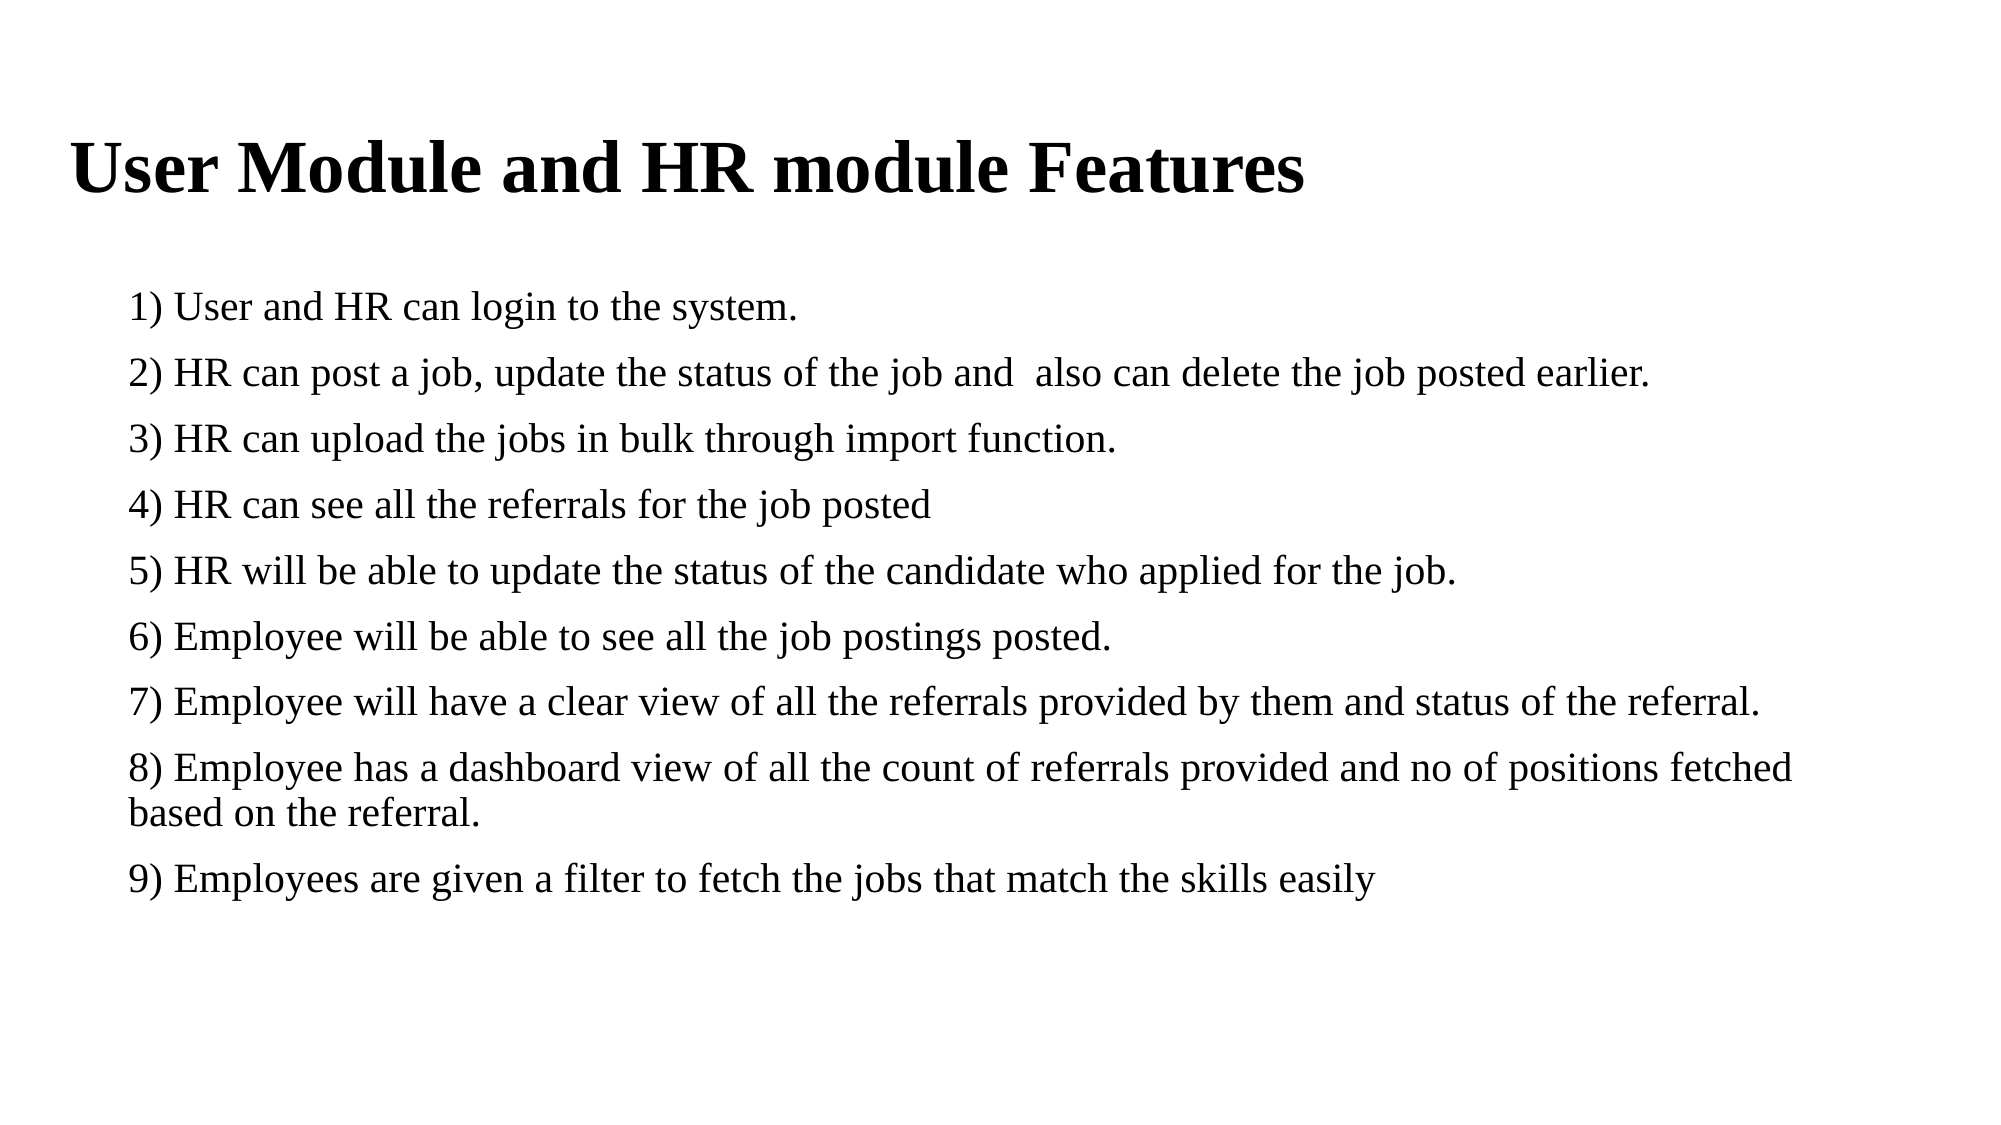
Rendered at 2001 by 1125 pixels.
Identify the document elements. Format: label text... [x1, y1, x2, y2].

list 1) User and HR can login to the system. 2) HR can post a job, update the status of the job and also can delete the job posted earlier. 3) HR can upload the jobs in bulk through import function. 4) HR can see all the referrals for the job posted 5) HR will be able to update the status of the candidate who applied for the job. 6) Employee will be able to see all the job postings posted. 7) Employee will have a clear view of all the referrals provided by them and status of the referral. 8) Employee has a dashboard view of all the count of referrals provided and no of positions fetched based on the referral. 9) Employees are given a filter to fetch the jobs that match the skills easily [113, 277, 1839, 992]
title User Module and HR module Features [54, 59, 2000, 278]
